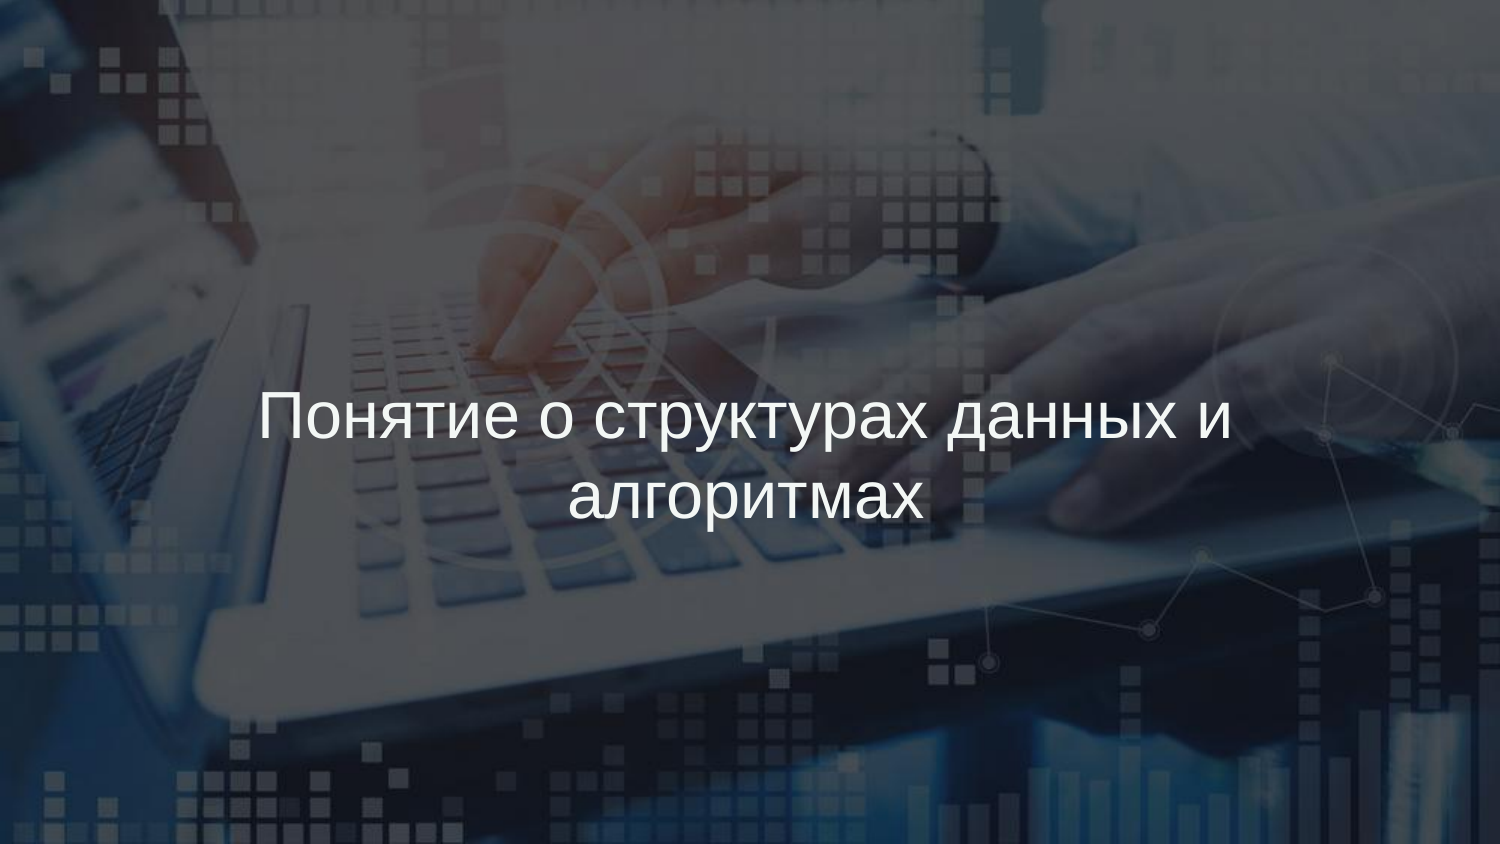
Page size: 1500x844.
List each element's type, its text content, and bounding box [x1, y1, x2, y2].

text_box Понятие о структурах данных и алгоритмах [184, 152, 1309, 750]
picture [0, 0, 1500, 844]
